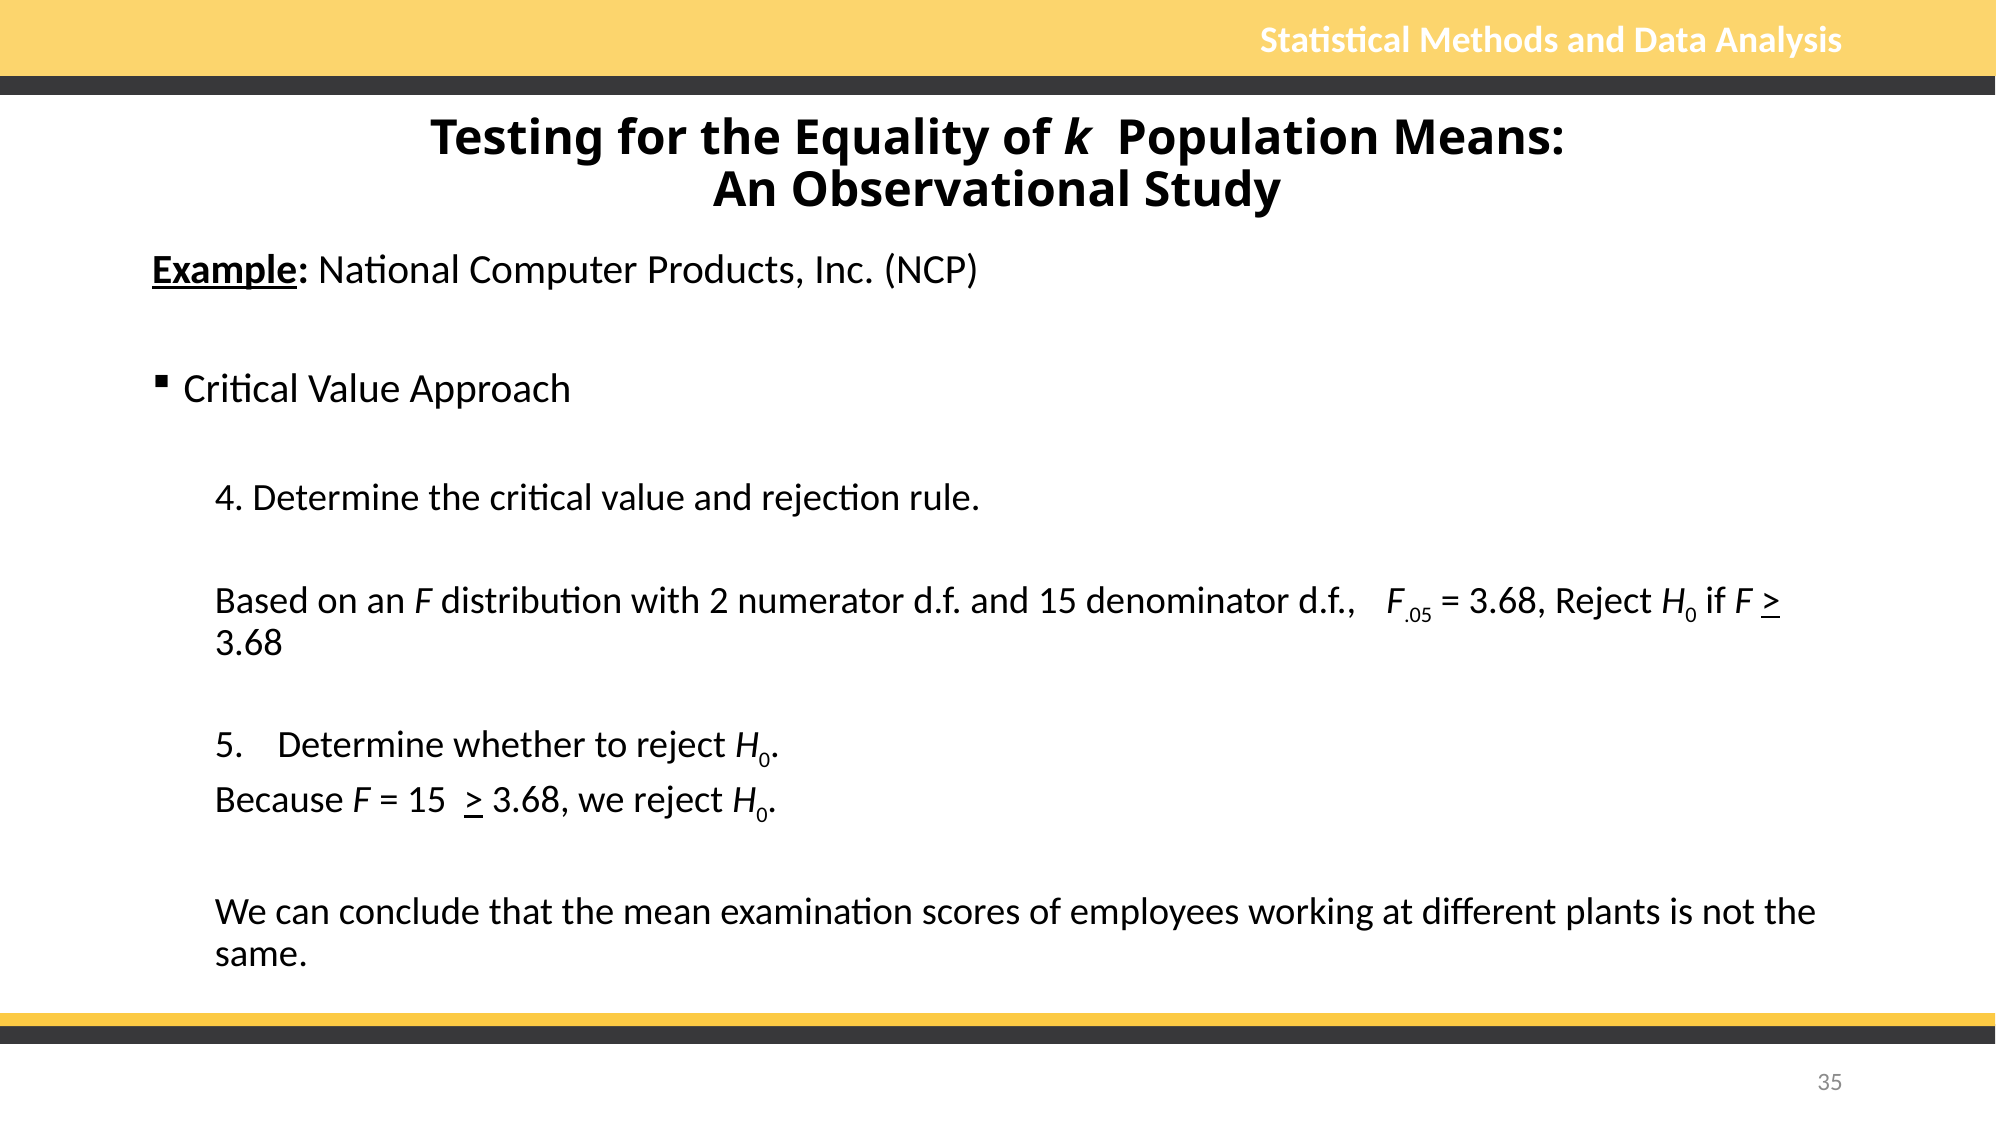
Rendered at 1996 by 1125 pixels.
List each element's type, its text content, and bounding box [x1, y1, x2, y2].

picture [0, 76, 1996, 95]
title Testing for the Equality of k Population Means: An Observational Study [137, 104, 1858, 225]
slide_number 35 [1755, 1057, 1858, 1103]
list Example: National Computer Products, Inc. (NCP) Critical Value Approach 4. Determine the critical value and rejection rule. Based on an F distribution with 2 numerator d.f. and 15 denominator d.f., F.05 = 3.68, Reject H0 if F > 3.68 Determine whether to reject H0. Because F = 15 > 3.68, we reject H0. We can conclude that the mean examination scores of employees working at different plants is not the same. [137, 239, 1858, 990]
picture [0, 1027, 1996, 1044]
